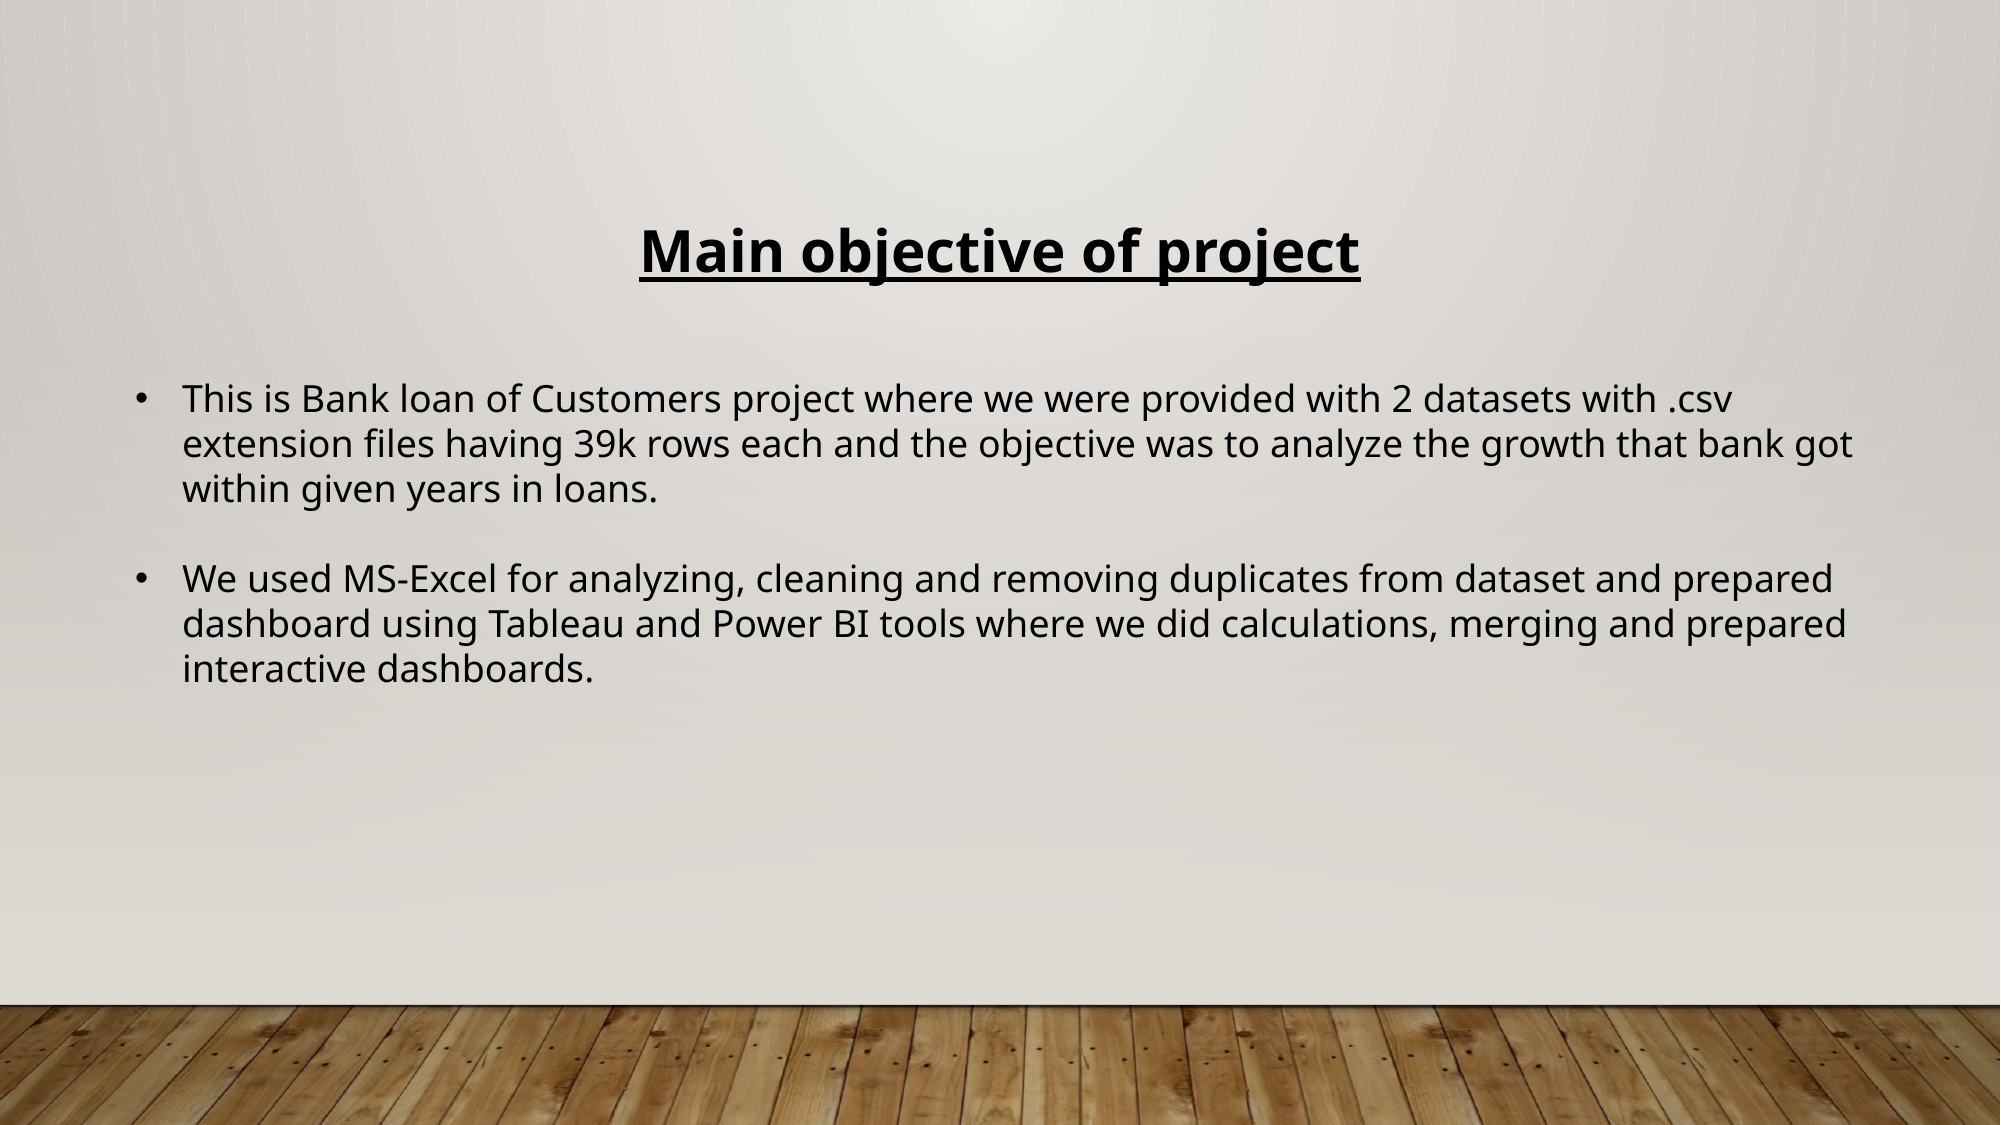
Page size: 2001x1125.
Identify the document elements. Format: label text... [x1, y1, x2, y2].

picture [0, 1005, 2000, 1125]
text_box Main objective of project This is Bank loan of Customers project where we were provided with 2 datasets with .csv extension files having 39k rows each and the objective was to analyze the growth that bank got within given years in loans. We used MS-Excel for analyzing, cleaning and removing duplicates from dataset and prepared dashboard using Tableau and Power BI tools where we did calculations, merging and prepared interactive dashboards. [120, 207, 1880, 832]
